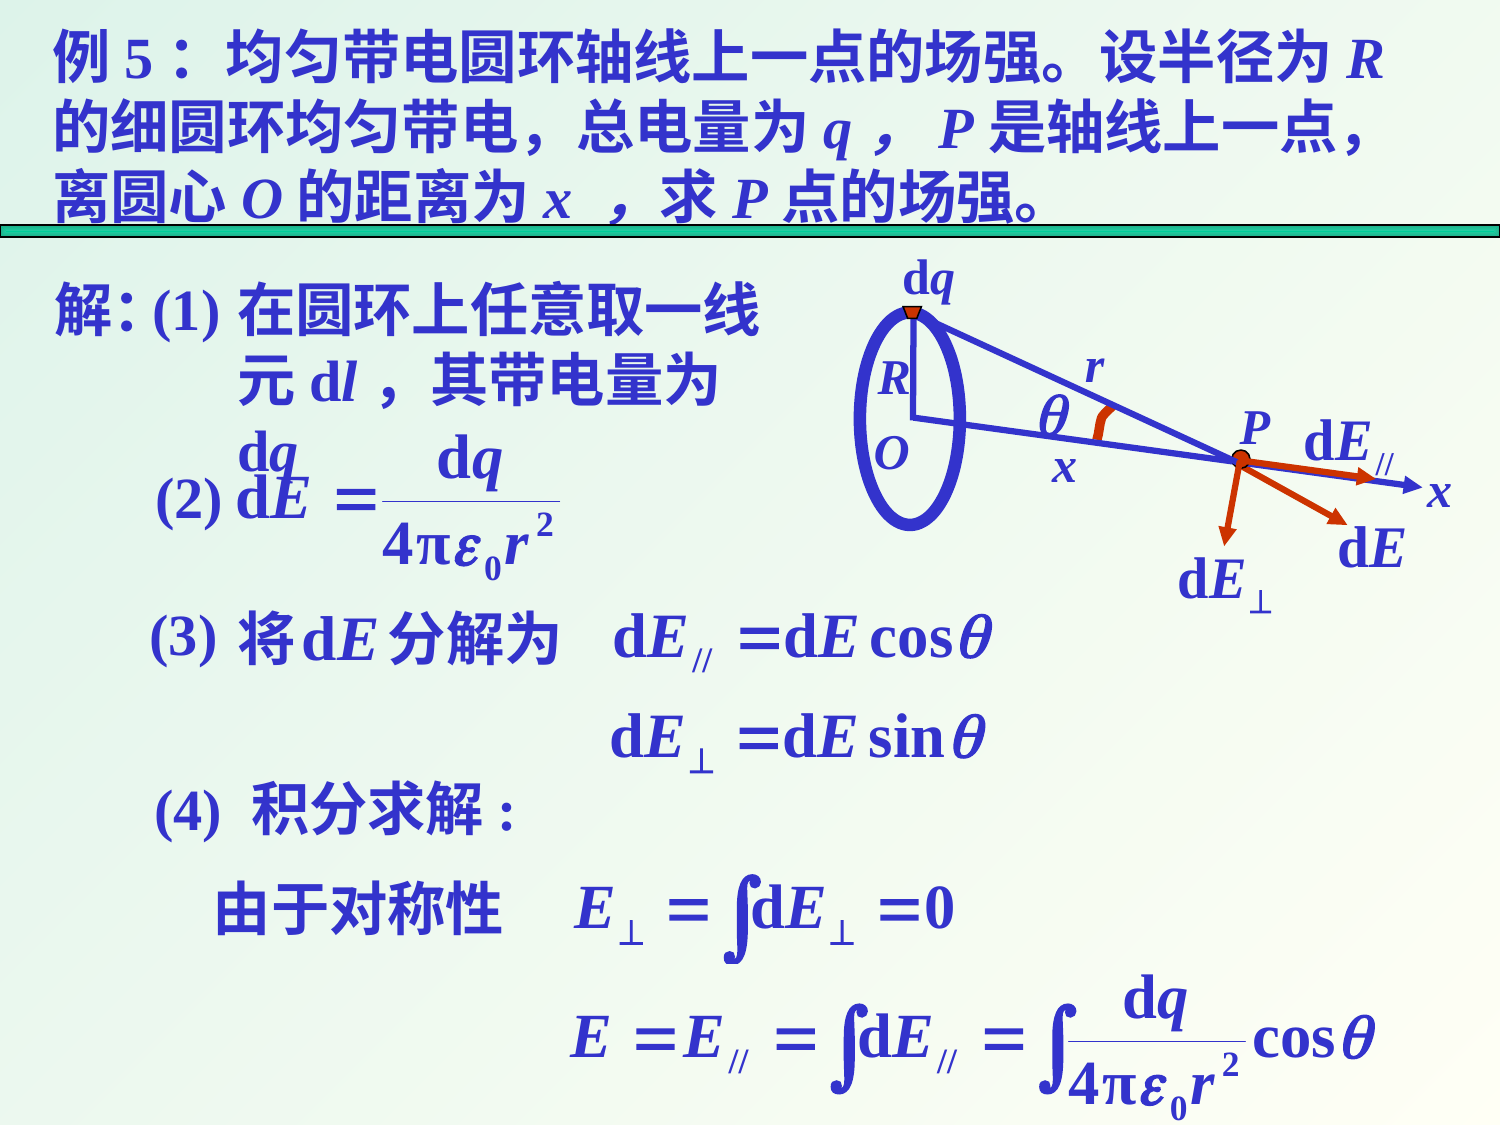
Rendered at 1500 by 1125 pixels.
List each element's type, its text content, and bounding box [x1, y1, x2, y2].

text_box 在圆环上任意取一线元dl，其带电量为dq [222, 266, 788, 491]
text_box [564, 963, 1382, 1125]
text_box [903, 306, 922, 310]
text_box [611, 602, 997, 678]
text_box (4) 积分求解: [124, 764, 700, 850]
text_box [568, 859, 957, 961]
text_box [234, 423, 564, 587]
text_box [1220, 533, 1233, 541]
text_box (2) [140, 452, 229, 538]
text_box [1176, 542, 1275, 618]
text_box (3) [134, 589, 230, 675]
text_box 解： [39, 266, 199, 351]
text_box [1336, 512, 1414, 573]
text_box 由于对称性 [198, 864, 563, 950]
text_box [608, 702, 992, 778]
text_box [1302, 405, 1399, 480]
text_box (1) [137, 264, 236, 350]
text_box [858, 312, 1488, 526]
text_box 例5：均匀带电圆环轴线上一点的场强。设半径为R的细圆环均匀带电，总电量为q，P是轴线上一点，离圆心O的距离为x ，求P点的场强。 [37, 12, 1465, 224]
text_box dq [887, 237, 993, 310]
text_box [0, 224, 1500, 238]
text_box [222, 593, 713, 680]
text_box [1037, 387, 1076, 440]
